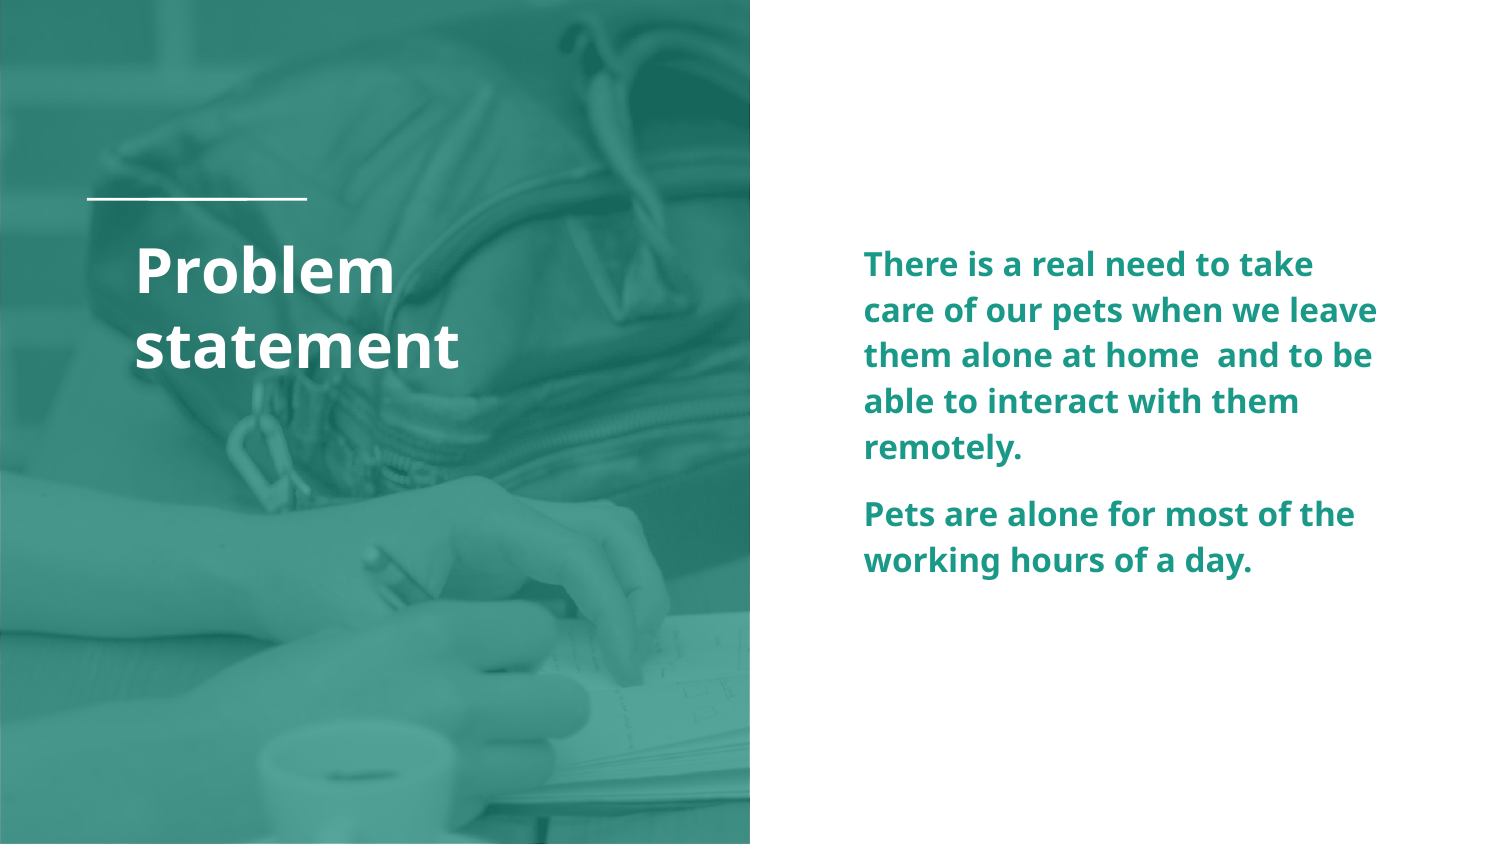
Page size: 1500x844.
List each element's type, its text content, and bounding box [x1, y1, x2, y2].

list There is a real need to take care of our pets when we leave them alone at home and to be able to interact with them remotely. Pets are alone for most of the working hours of a day. [848, 221, 1403, 719]
title Problem statement [119, 216, 662, 494]
